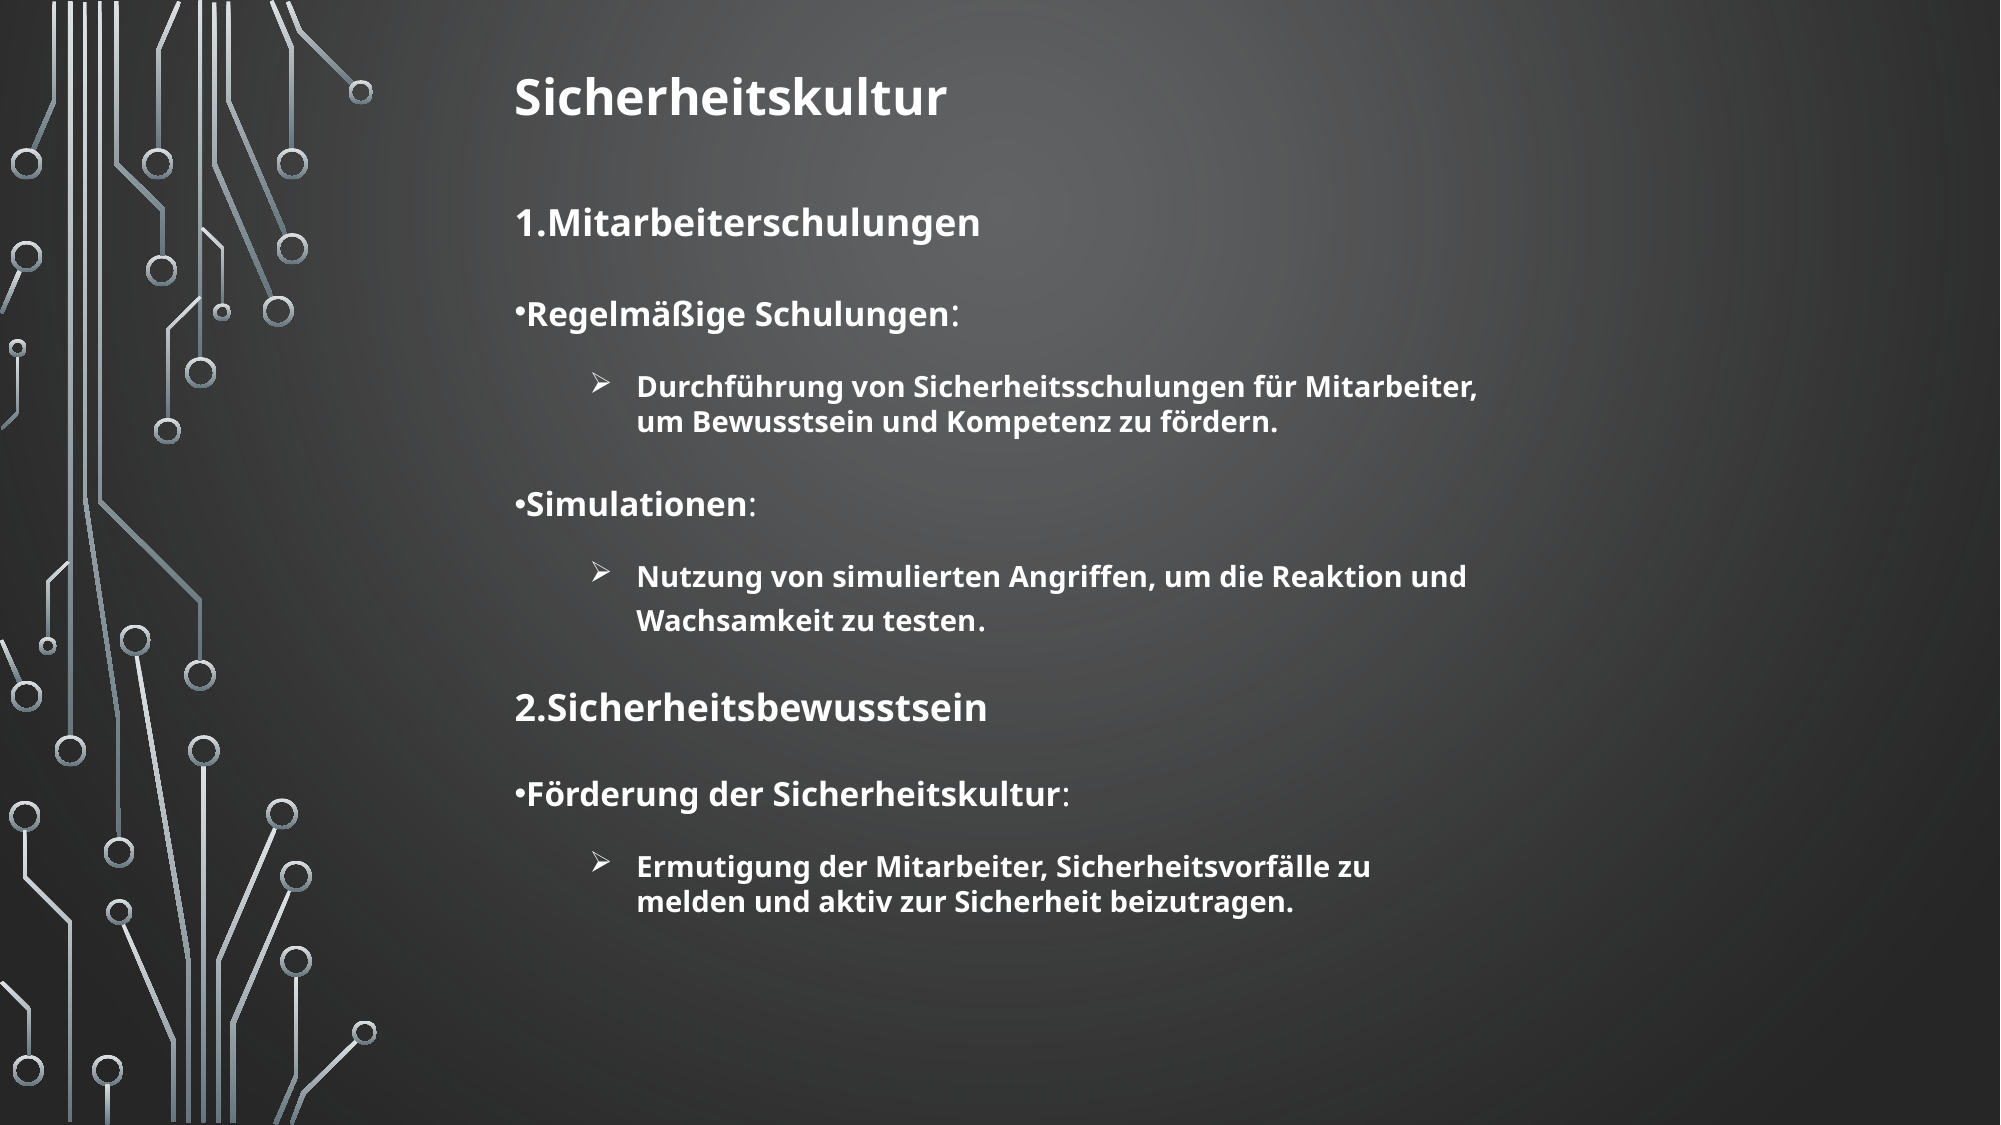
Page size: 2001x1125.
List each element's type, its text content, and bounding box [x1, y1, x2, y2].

text_box Sicherheitskultur [499, 58, 1500, 134]
text_box 1.Mitarbeiterschulungen Regelmäßige Schulungen: Durchführung von Sicherheitsschulungen für Mitarbeiter, um Bewusstsein und Kompetenz zu fördern. Simulationen: Nutzung von simulierten Angriffen, um die Reaktion und Wachsamkeit zu testen. 2.Sicherheitsbewusstsein Förderung der Sicherheitskultur: Ermutigung der Mitarbeiter, Sicherheitsvorfälle zu melden und aktiv zur Sicherheit beizutragen. [499, 191, 1500, 926]
